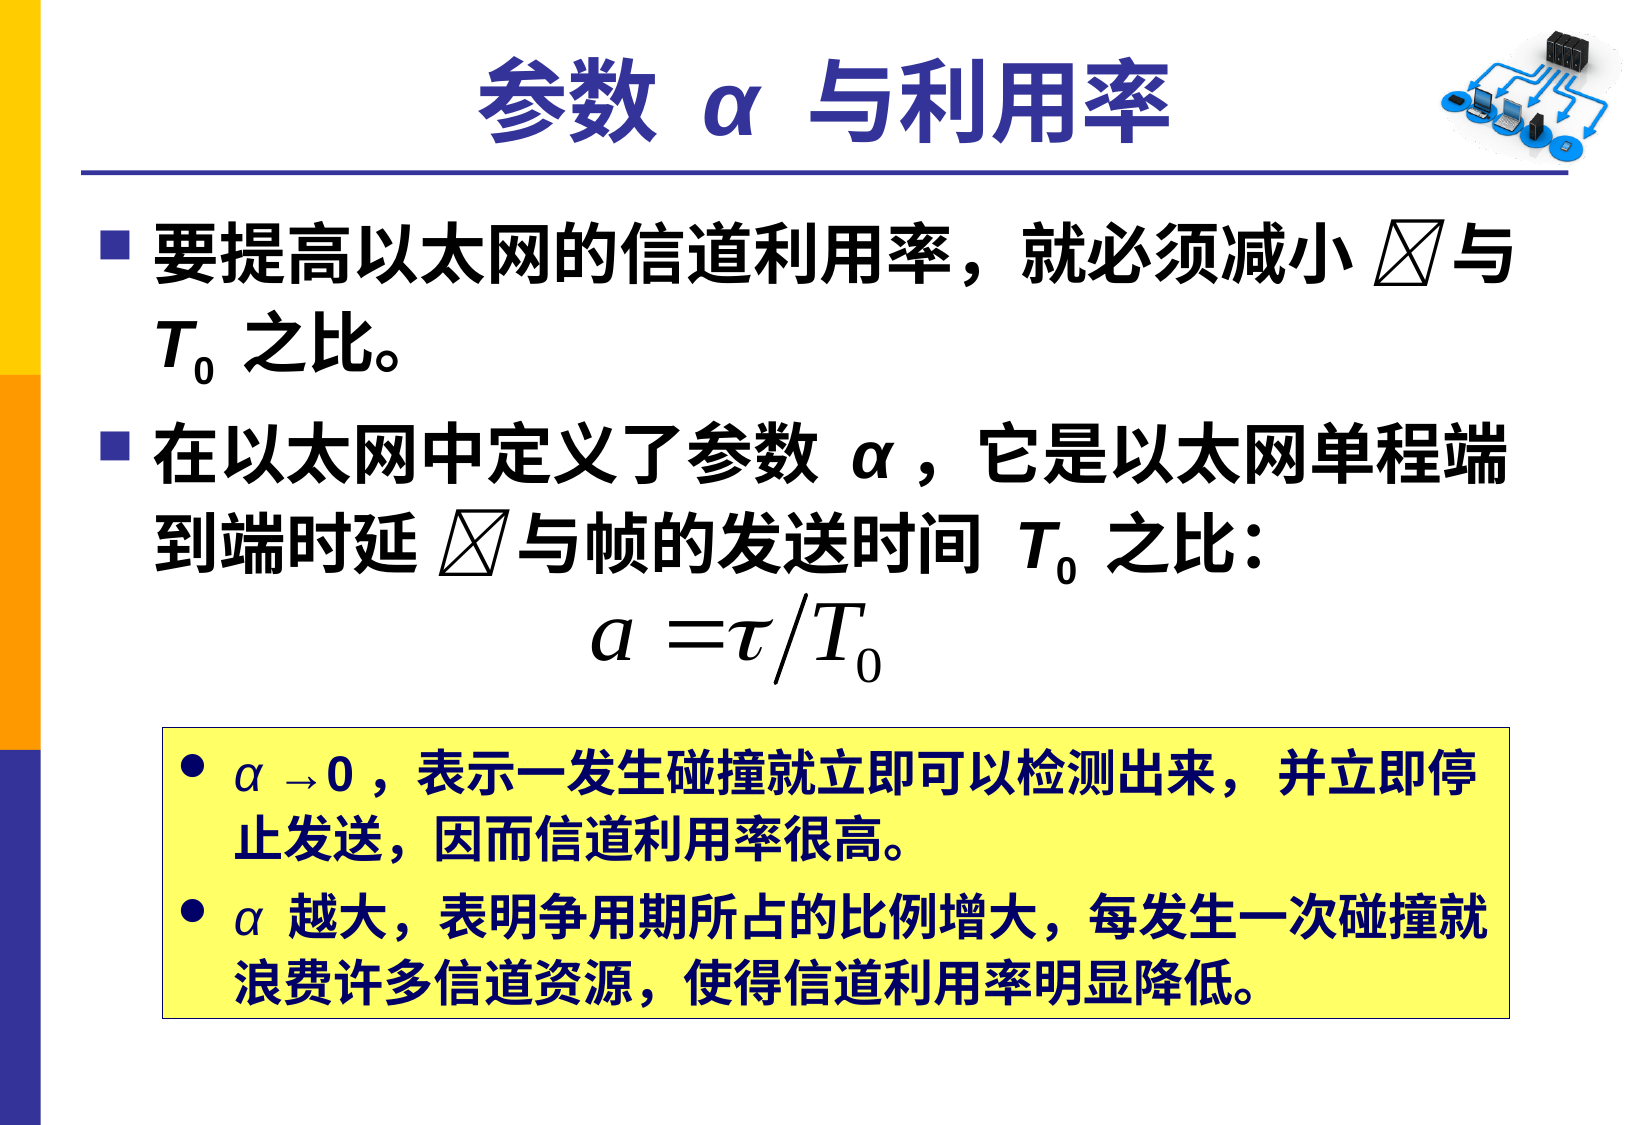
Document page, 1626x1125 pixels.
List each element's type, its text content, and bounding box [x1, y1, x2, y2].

title 参数 α 与利用率 [81, 30, 1569, 161]
picture [1438, 30, 1624, 165]
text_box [574, 573, 911, 705]
text_box α →0，表示一发生碰撞就立即可以检测出来， 并立即停止发送，因而信道利用率很高。 α 越大，表明争用期所占的比例增大，每发生一次碰撞就浪费许多信道资源，使得信道利用率明显降低。 [162, 727, 1510, 1019]
list 要提高以太网的信道利用率，就必须减小  与 T0 之比。 在以太网中定义了参数 α，它是以太网单程端到端时延  与帧的发送时间 T0 之比： [81, 196, 1569, 1006]
